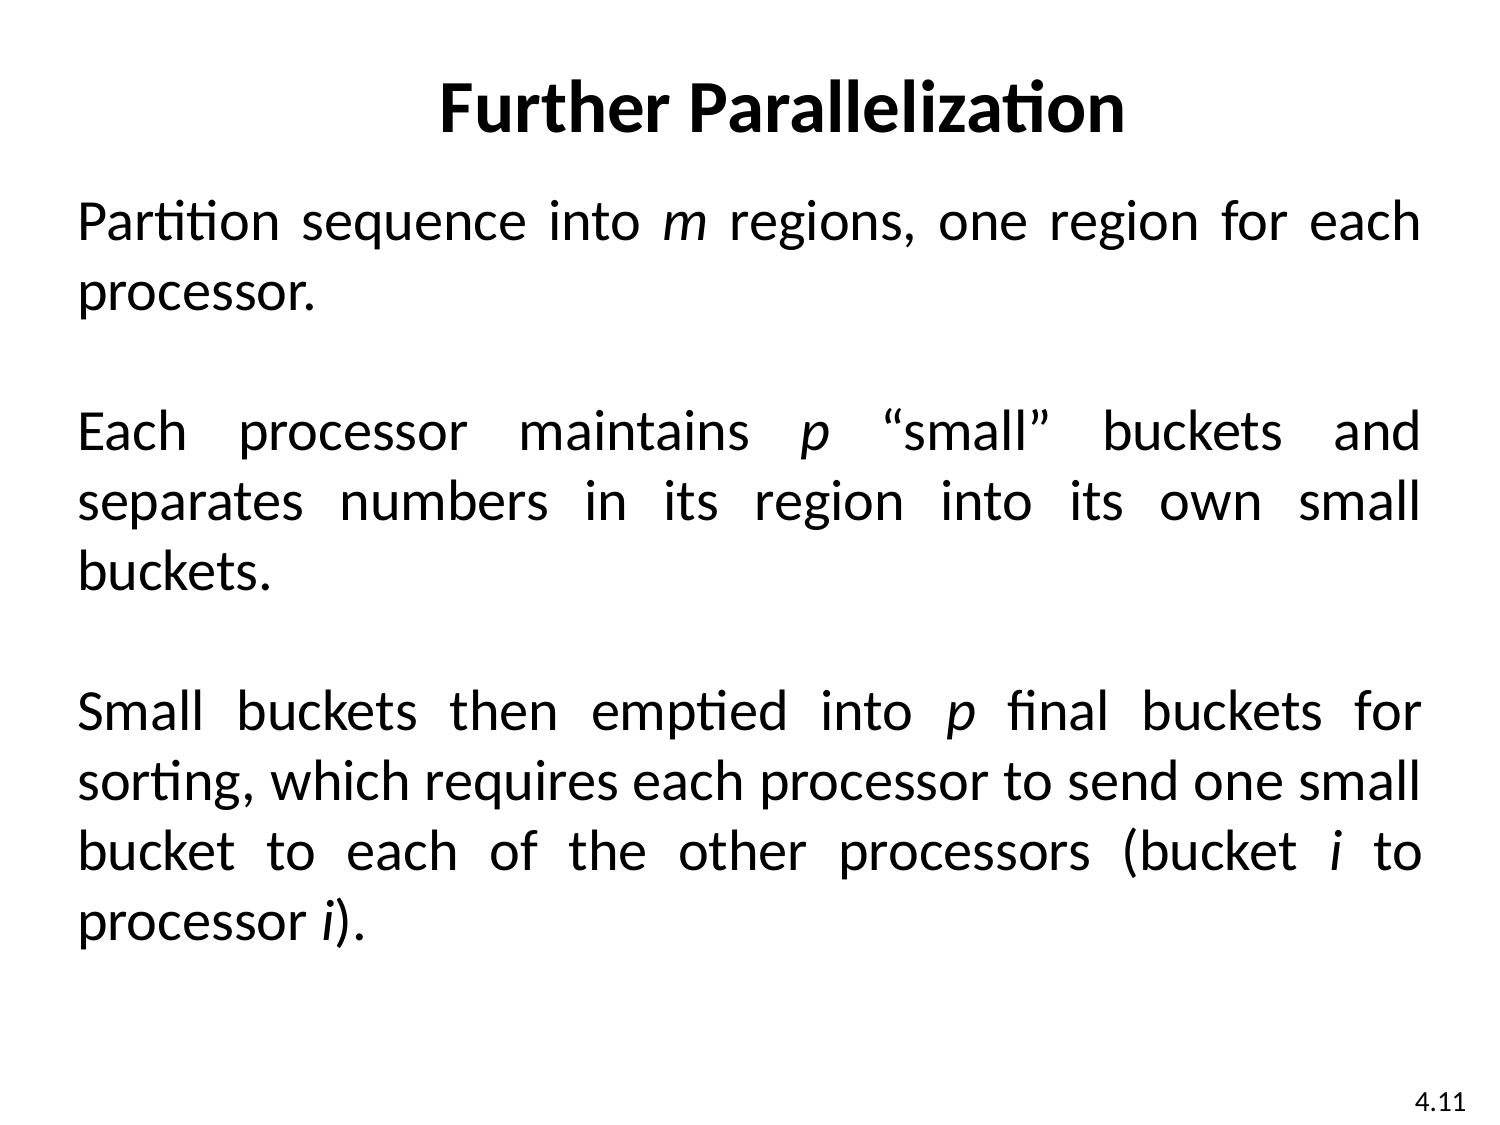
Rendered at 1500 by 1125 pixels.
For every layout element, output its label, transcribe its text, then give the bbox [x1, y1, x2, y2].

text_box 4.11 [1400, 1074, 1500, 1125]
text_box Partition sequence into m regions, one region for each processor. Each processor maintains p “small” buckets and separates numbers in its region into its own small buckets. Small buckets then emptied into p final buckets for sorting, which requires each processor to send one small bucket to each of the other processors (bucket i to processor i). [62, 174, 1438, 960]
text_box Further Parallelization [424, 49, 1143, 155]
